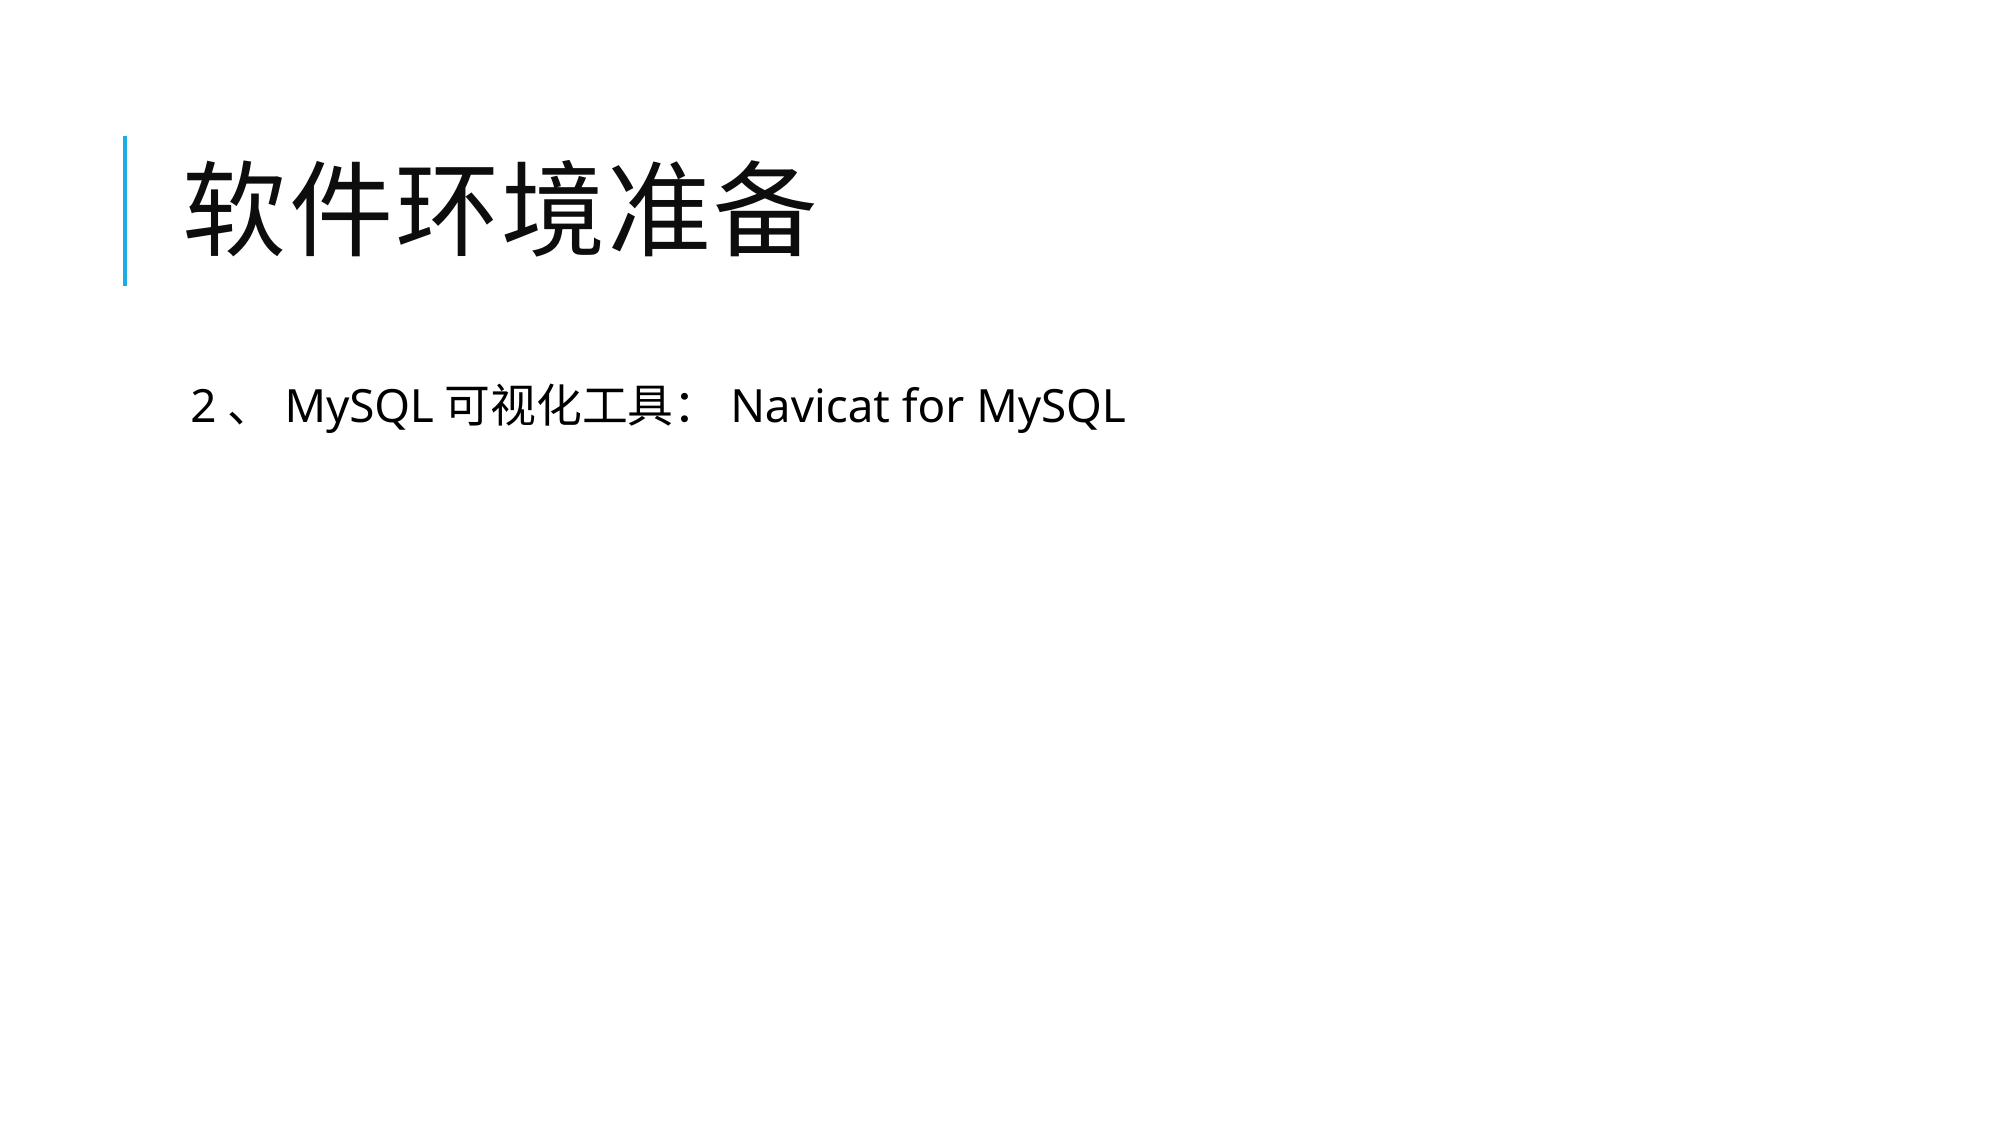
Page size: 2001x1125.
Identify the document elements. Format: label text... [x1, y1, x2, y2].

list 2、MySQL可视化工具：Navicat for MySQL [168, 375, 1763, 1035]
title 软件环境准备 [168, 96, 1763, 342]
